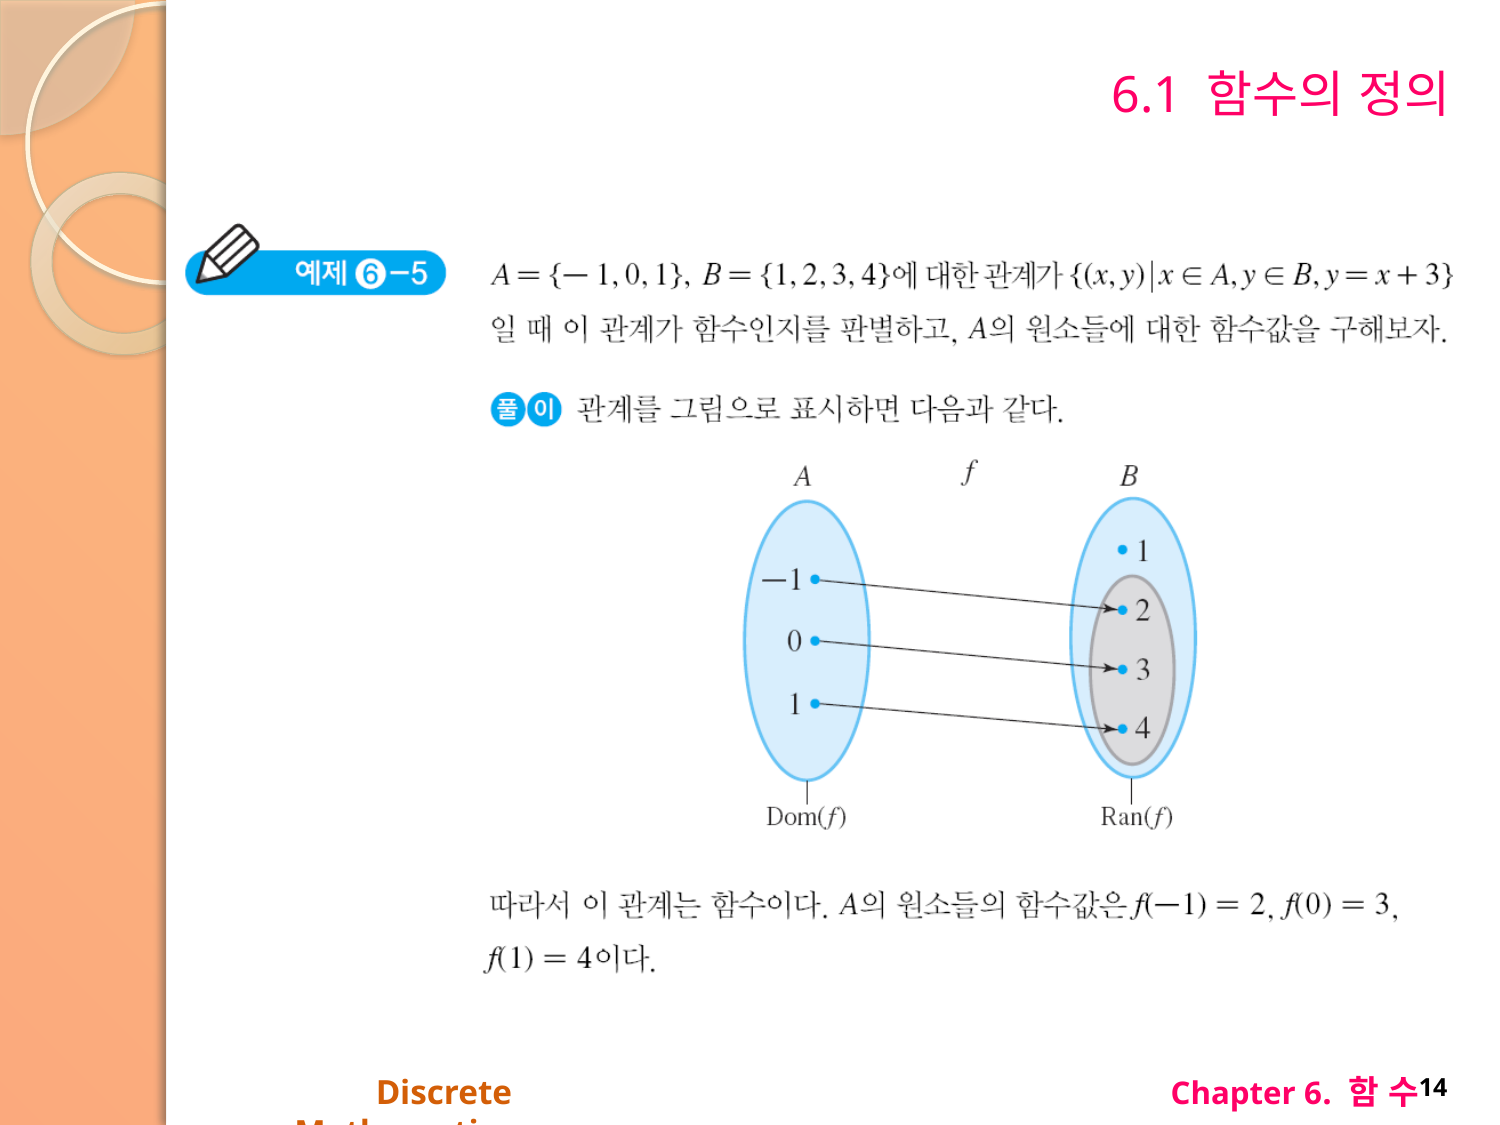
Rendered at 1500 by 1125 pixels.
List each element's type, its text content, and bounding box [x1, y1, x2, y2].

text_box Discrete Mathematics [172, 1063, 528, 1125]
text_box Chapter 6. 함 수 [1155, 1063, 1500, 1119]
picture [174, 207, 1469, 1000]
title 6.1 함수의 정의 [235, 45, 1466, 141]
slide_number 14 [1382, 1071, 1484, 1114]
